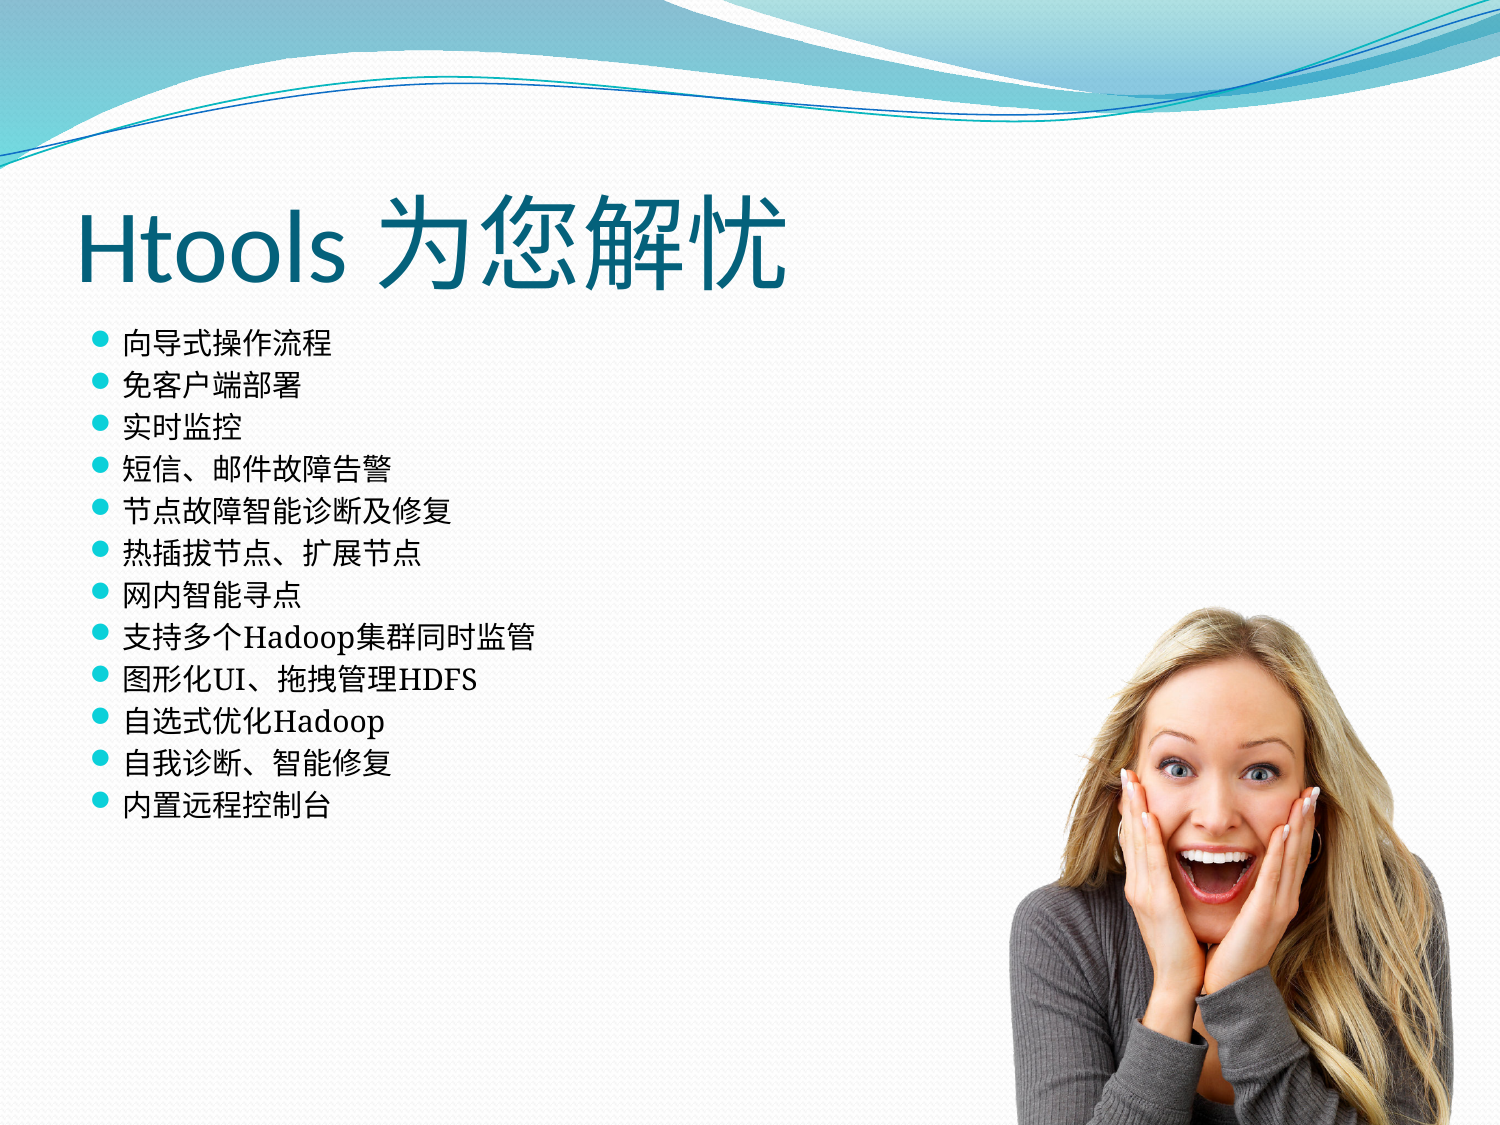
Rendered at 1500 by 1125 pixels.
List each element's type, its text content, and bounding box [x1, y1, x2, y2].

title Htools为您解忧 [75, 115, 1425, 303]
list 向导式操作流程 免客户端部署 实时监控 短信、邮件故障告警 节点故障智能诊断及修复 热插拔节点、扩展节点 网内智能寻点 支持多个Hadoop集群同时监管 图形化UI、拖拽管理HDFS 自选式优化Hadoop 自我诊断、智能修复 内置远程控制台 [75, 317, 1425, 1038]
picture [1009, 604, 1454, 1125]
